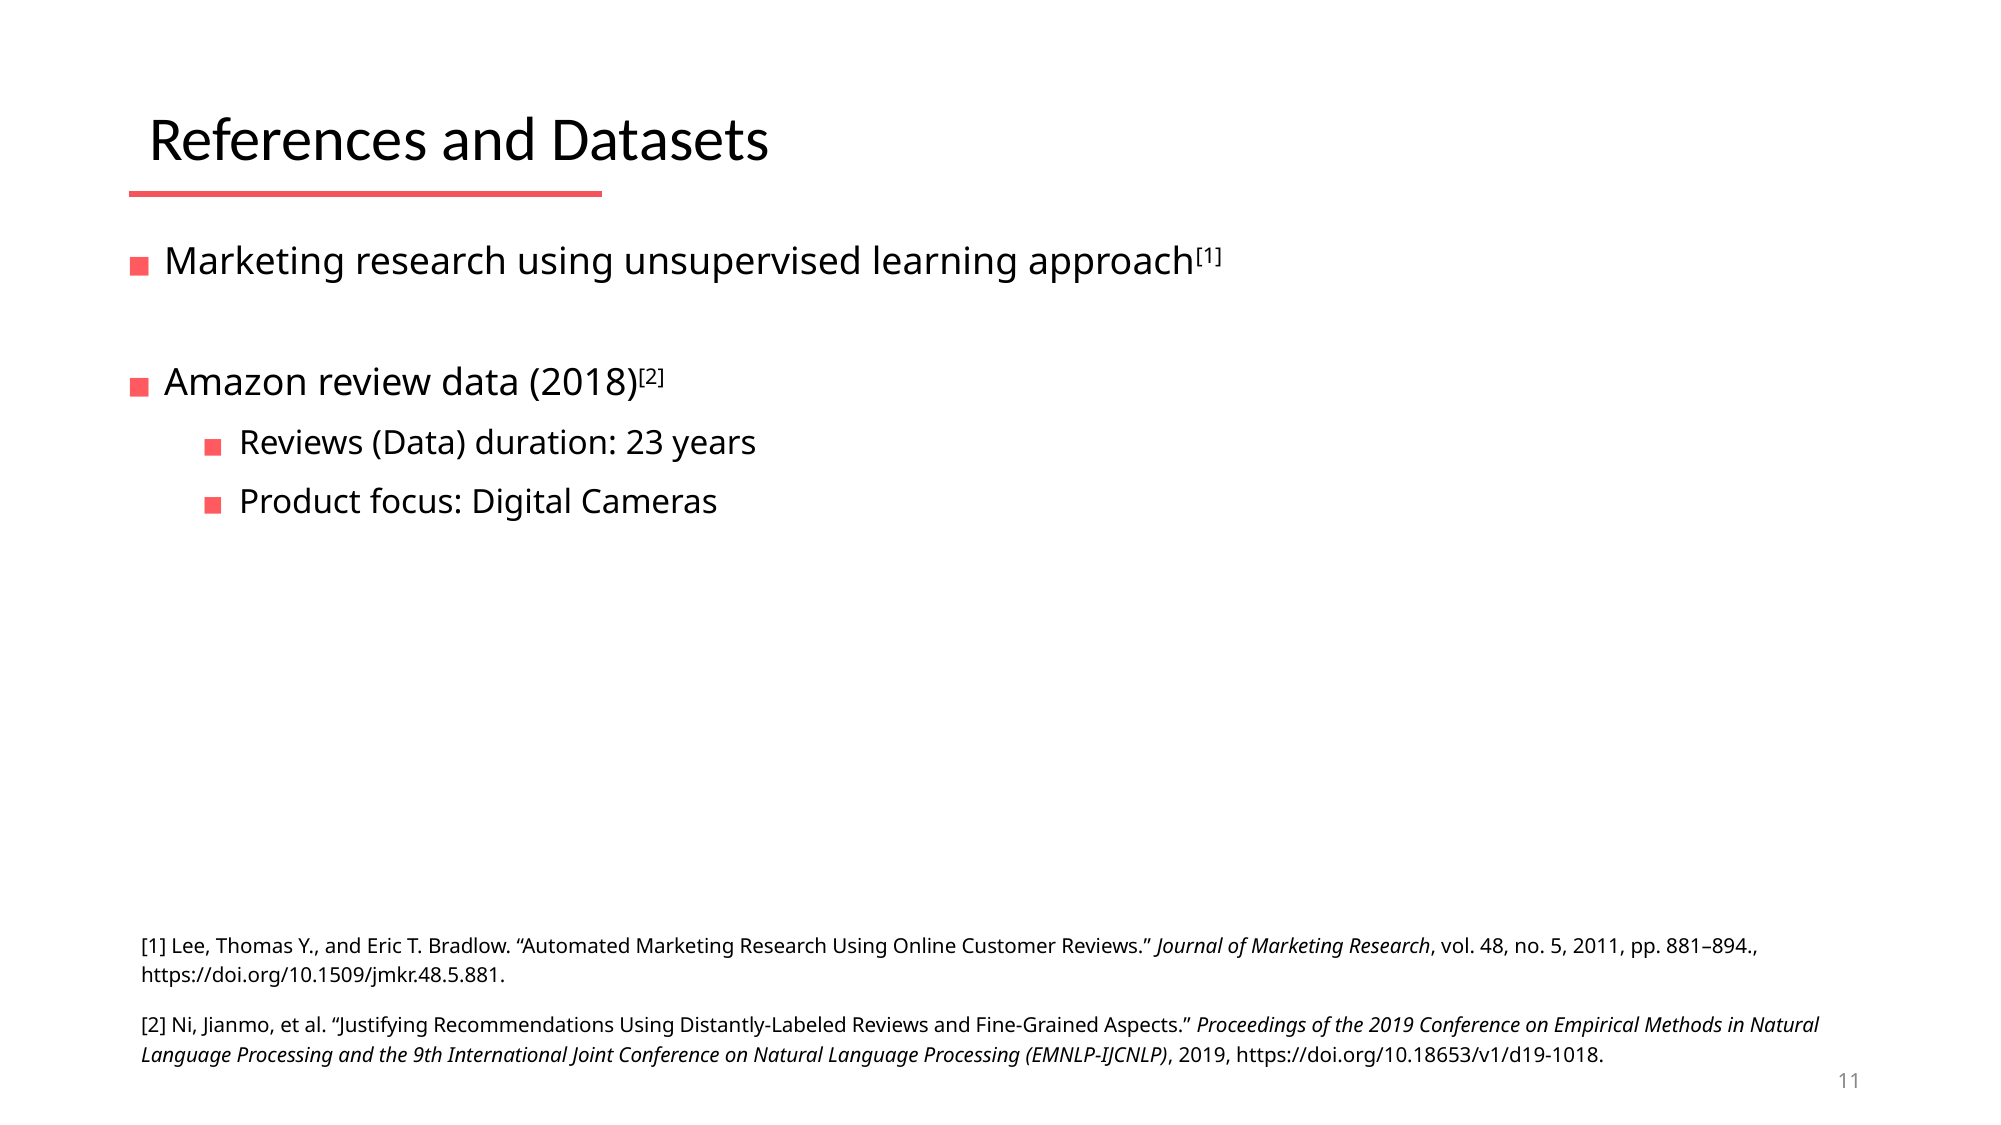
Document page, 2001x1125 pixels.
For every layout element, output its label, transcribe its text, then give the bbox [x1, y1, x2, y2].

title References and Datasets [111, 32, 1869, 220]
text_box 11 [1726, 1059, 1876, 1113]
list Marketing research using unsupervised learning approach[1] Amazon review data (2018)[2] Reviews (Data) duration: 23 years Product focus: Digital Cameras [111, 220, 1869, 842]
text_box [1] Lee, Thomas Y., and Eric T. Bradlow. “Automated Marketing Research Using Online Customer Reviews.” Journal of Marketing Research, vol. 48, no. 5, 2011, pp. 881–894., https://doi.org/10.1509/jmkr.48.5.881. [2] Ni, Jianmo, et al. “Justifying Recommendations Using Distantly-Labeled Reviews and Fine-Grained Aspects.” Proceedings of the 2019 Conference on Empirical Methods in Natural Language Processing and the 9th International Joint Conference on Natural Language Processing (EMNLP-IJCNLP), 2019, https://doi.org/10.18653/v1/d19-1018. [125, 920, 1855, 1075]
